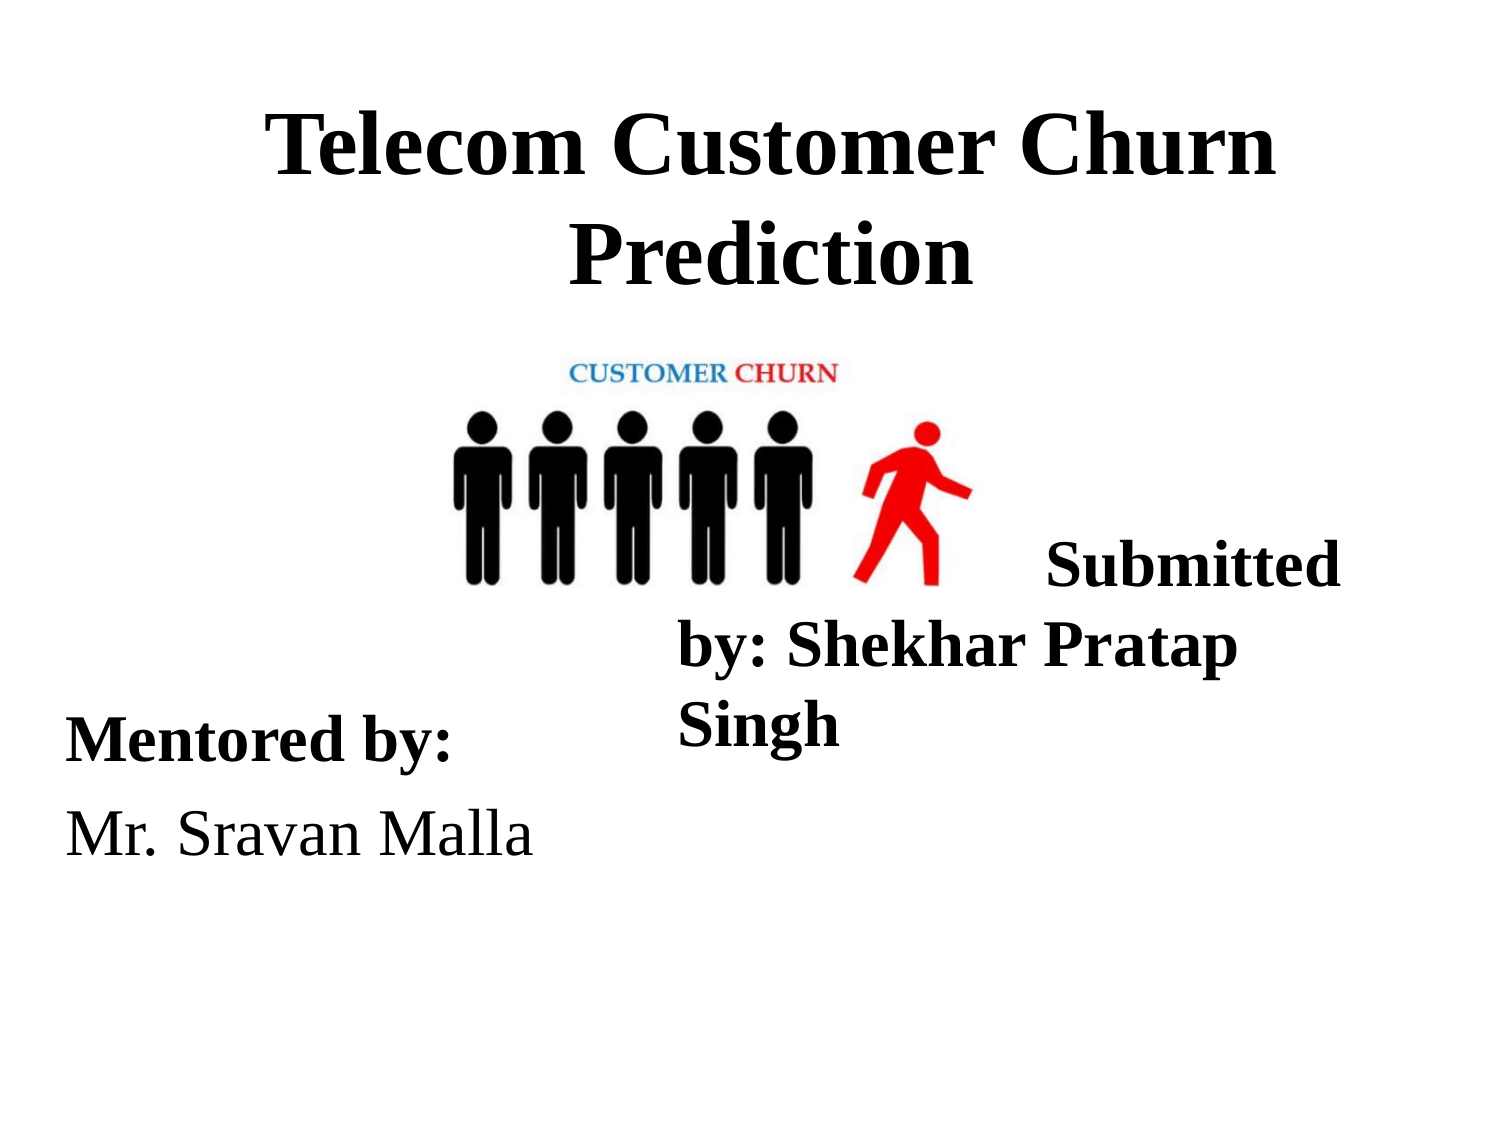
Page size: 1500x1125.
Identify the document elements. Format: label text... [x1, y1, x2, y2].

picture [321, 232, 1029, 594]
title Telecom Customer Churn Prediction [134, 72, 1410, 314]
text_box Submitted by: Shekhar Pratap Singh [662, 512, 1425, 1050]
subtitle Mentored by: Mr. Sravan Malla [50, 687, 563, 975]
